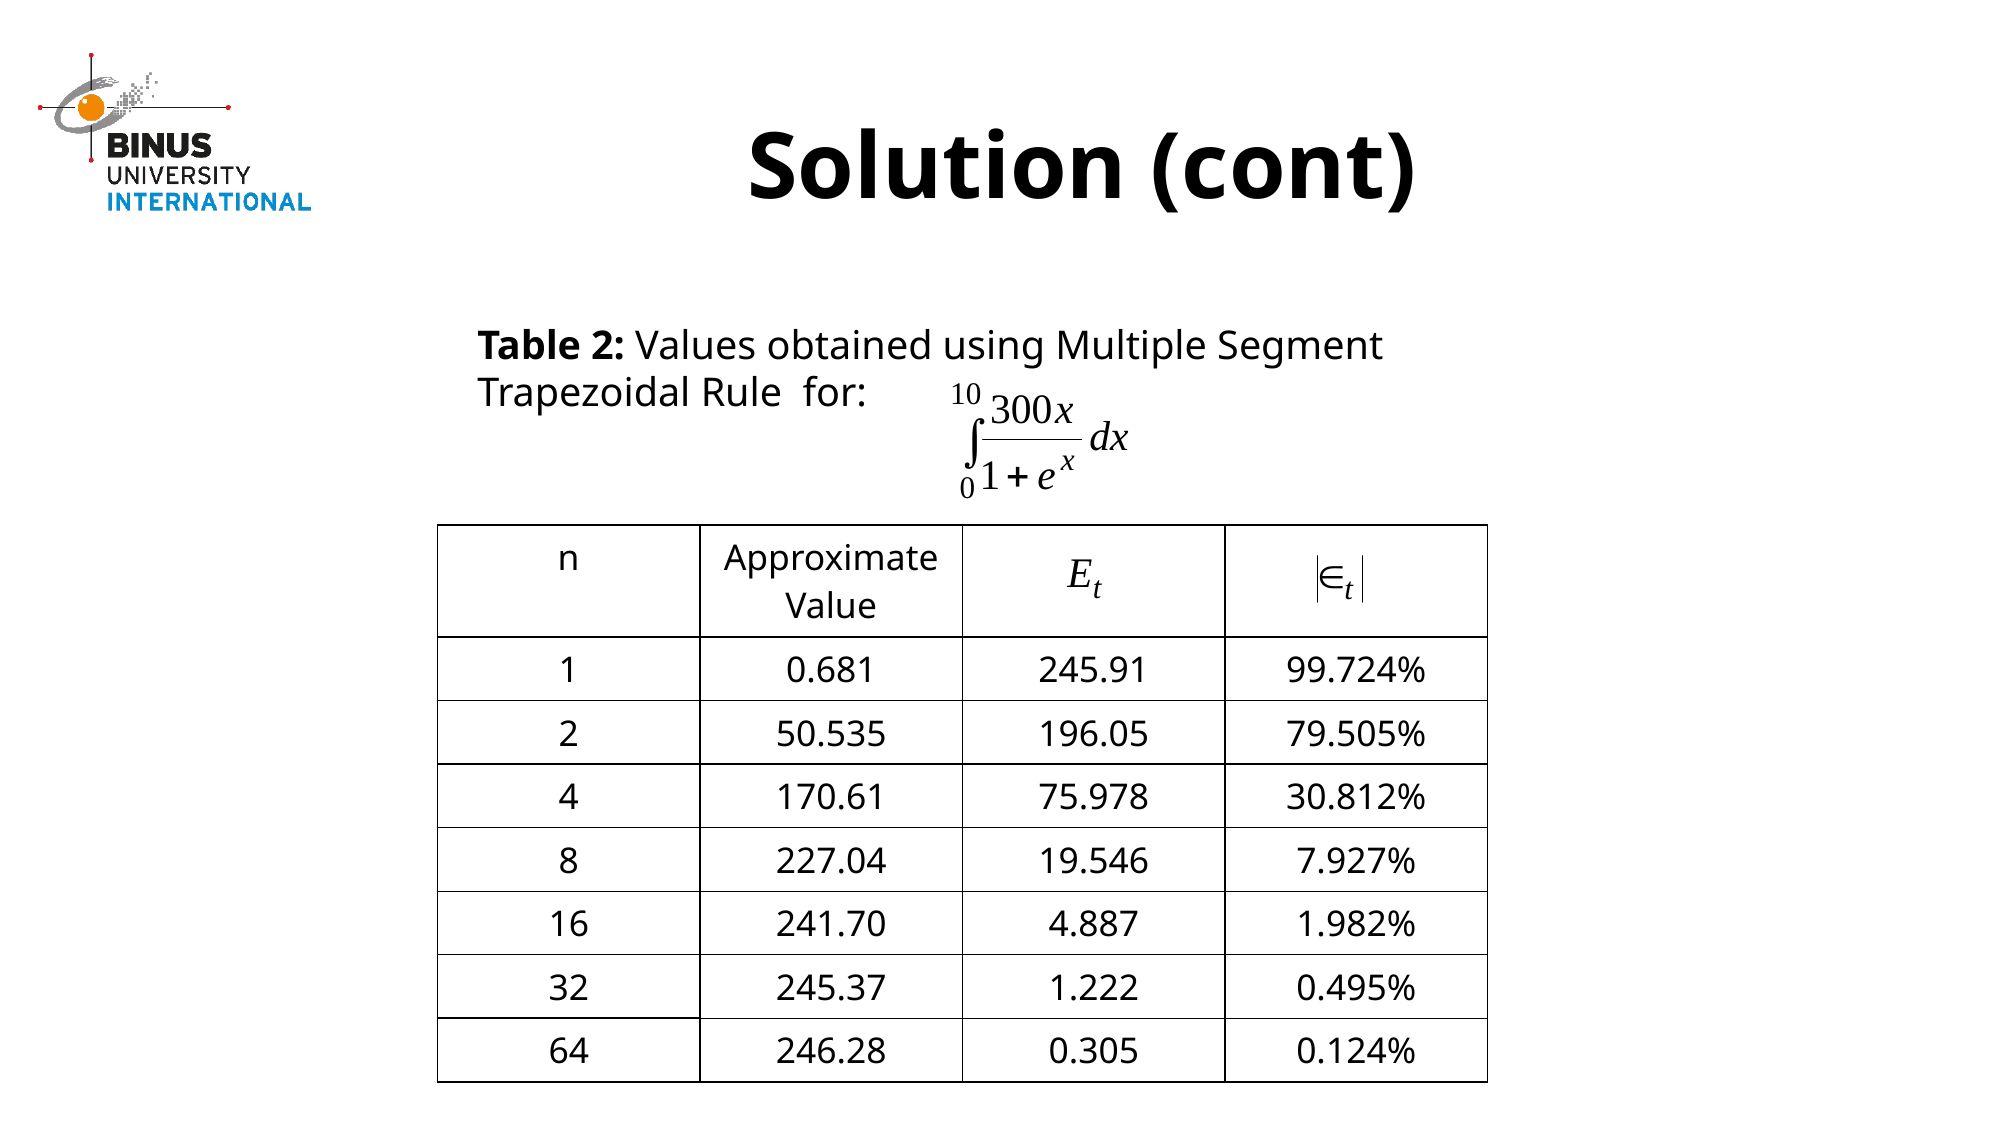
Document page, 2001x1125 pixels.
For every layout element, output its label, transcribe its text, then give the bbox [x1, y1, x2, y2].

table_cell 79.505% [1226, 701, 1487, 763]
picture [0, 0, 348, 269]
table_cell 16 [438, 892, 699, 954]
table_cell 246.28 [701, 1019, 962, 1081]
table_cell 32 [438, 955, 699, 1017]
table_header [1226, 526, 1487, 636]
table_cell 196.05 [963, 701, 1224, 763]
table_cell 30.812% [1226, 765, 1487, 827]
title Solution (cont) [301, 59, 1863, 278]
table_cell 0.124% [1226, 1019, 1487, 1081]
table_cell 0.681 [701, 638, 962, 700]
table_cell 170.61 [701, 765, 962, 827]
table_cell 4 [438, 765, 699, 827]
table_cell 8 [438, 828, 699, 891]
table_cell 7.927% [1226, 828, 1487, 891]
table_cell 0.495% [1226, 955, 1487, 1018]
table_cell 75.978 [963, 765, 1224, 827]
table_cell 227.04 [701, 828, 962, 891]
table_cell 2 [438, 701, 699, 763]
table_cell 64 [438, 1019, 699, 1081]
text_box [1312, 549, 1369, 608]
table_cell 241.70 [701, 892, 962, 954]
table_cell 99.724% [1226, 638, 1487, 700]
table_cell 50.535 [701, 701, 962, 763]
table_cell 0.305 [963, 1019, 1224, 1081]
table_cell 245.37 [701, 955, 962, 1018]
table_cell 1.982% [1226, 892, 1487, 954]
table_cell 4.887 [963, 892, 1224, 954]
table_cell 245.91 [963, 638, 1224, 700]
text_box Table 2: Values obtained using Multiple Segment Trapezoidal Rule for: [312, 312, 1538, 423]
table_header Approximate Value [701, 526, 962, 636]
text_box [1062, 549, 1108, 605]
table_cell 1 [438, 638, 699, 700]
table_cell 1.222 [963, 955, 1224, 1018]
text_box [949, 374, 1133, 505]
table_header [963, 526, 1224, 636]
table_cell 19.546 [963, 828, 1224, 891]
table_header n [438, 526, 699, 636]
